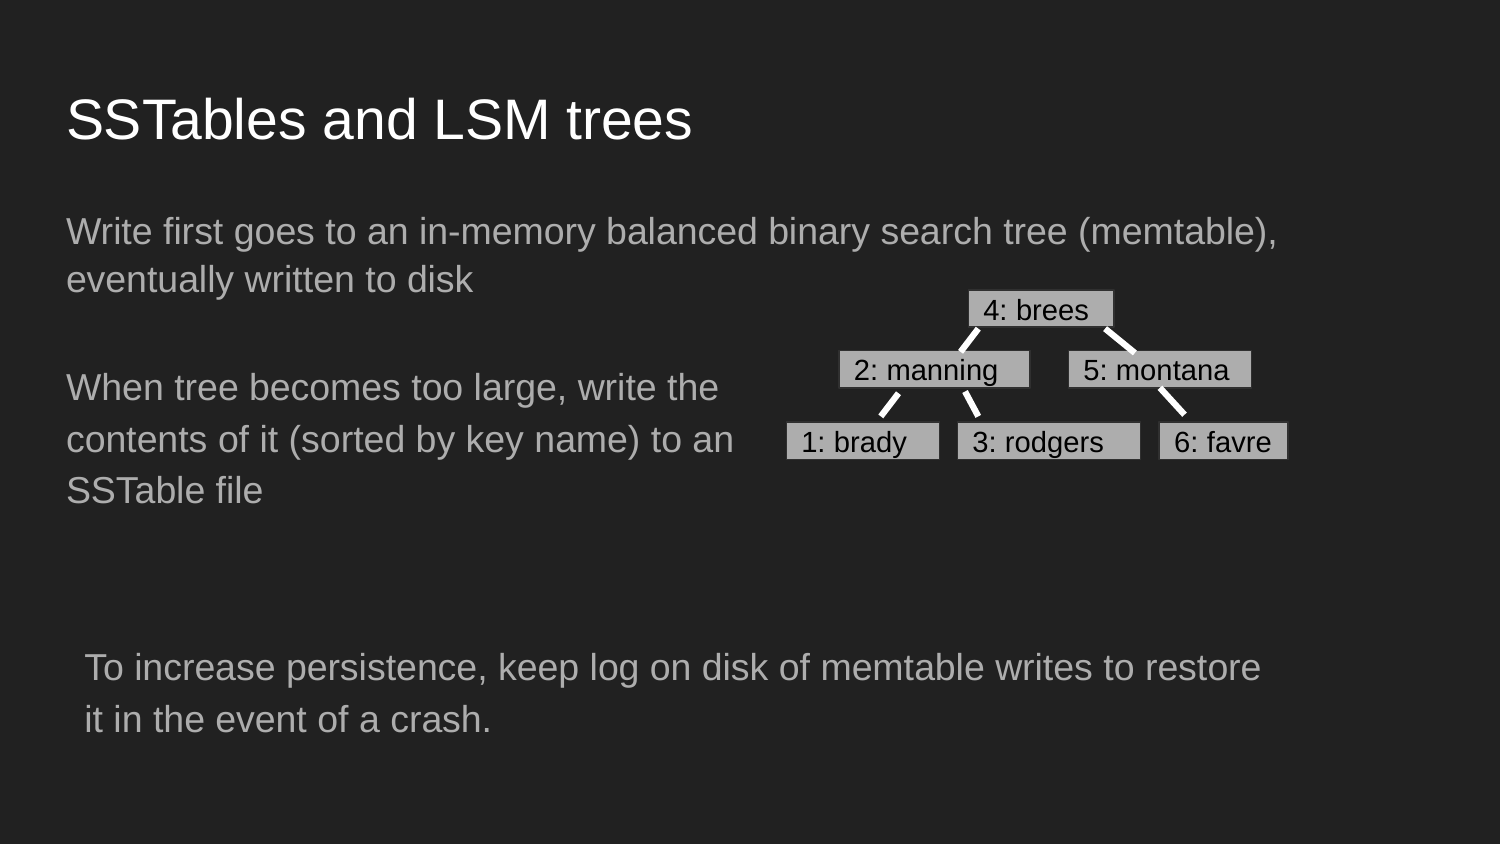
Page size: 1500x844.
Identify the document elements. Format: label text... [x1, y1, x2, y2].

list Write first goes to an in-memory balanced binary search tree (memtable), eventually written to disk [51, 189, 1449, 750]
title SSTables and LSM trees [51, 72, 1449, 167]
text_box 5: montana [1068, 350, 1252, 388]
text_box 1: brady [786, 421, 940, 460]
text_box To increase persistence, keep log on disk of memtable writes to restore it in the event of a crash. [69, 621, 1303, 755]
text_box [810, 275, 1321, 342]
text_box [880, 392, 899, 417]
text_box 2: manning [838, 350, 1031, 388]
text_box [1104, 328, 1136, 354]
text_box 6: favre [1159, 421, 1289, 460]
text_box 3: rodgers [957, 421, 1141, 460]
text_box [964, 391, 979, 417]
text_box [960, 328, 979, 353]
text_box When tree becomes too large, write the contents of it (sorted by key name) to an SSTable file [51, 341, 760, 527]
text_box 4: brees [968, 289, 1114, 328]
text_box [1159, 387, 1185, 415]
